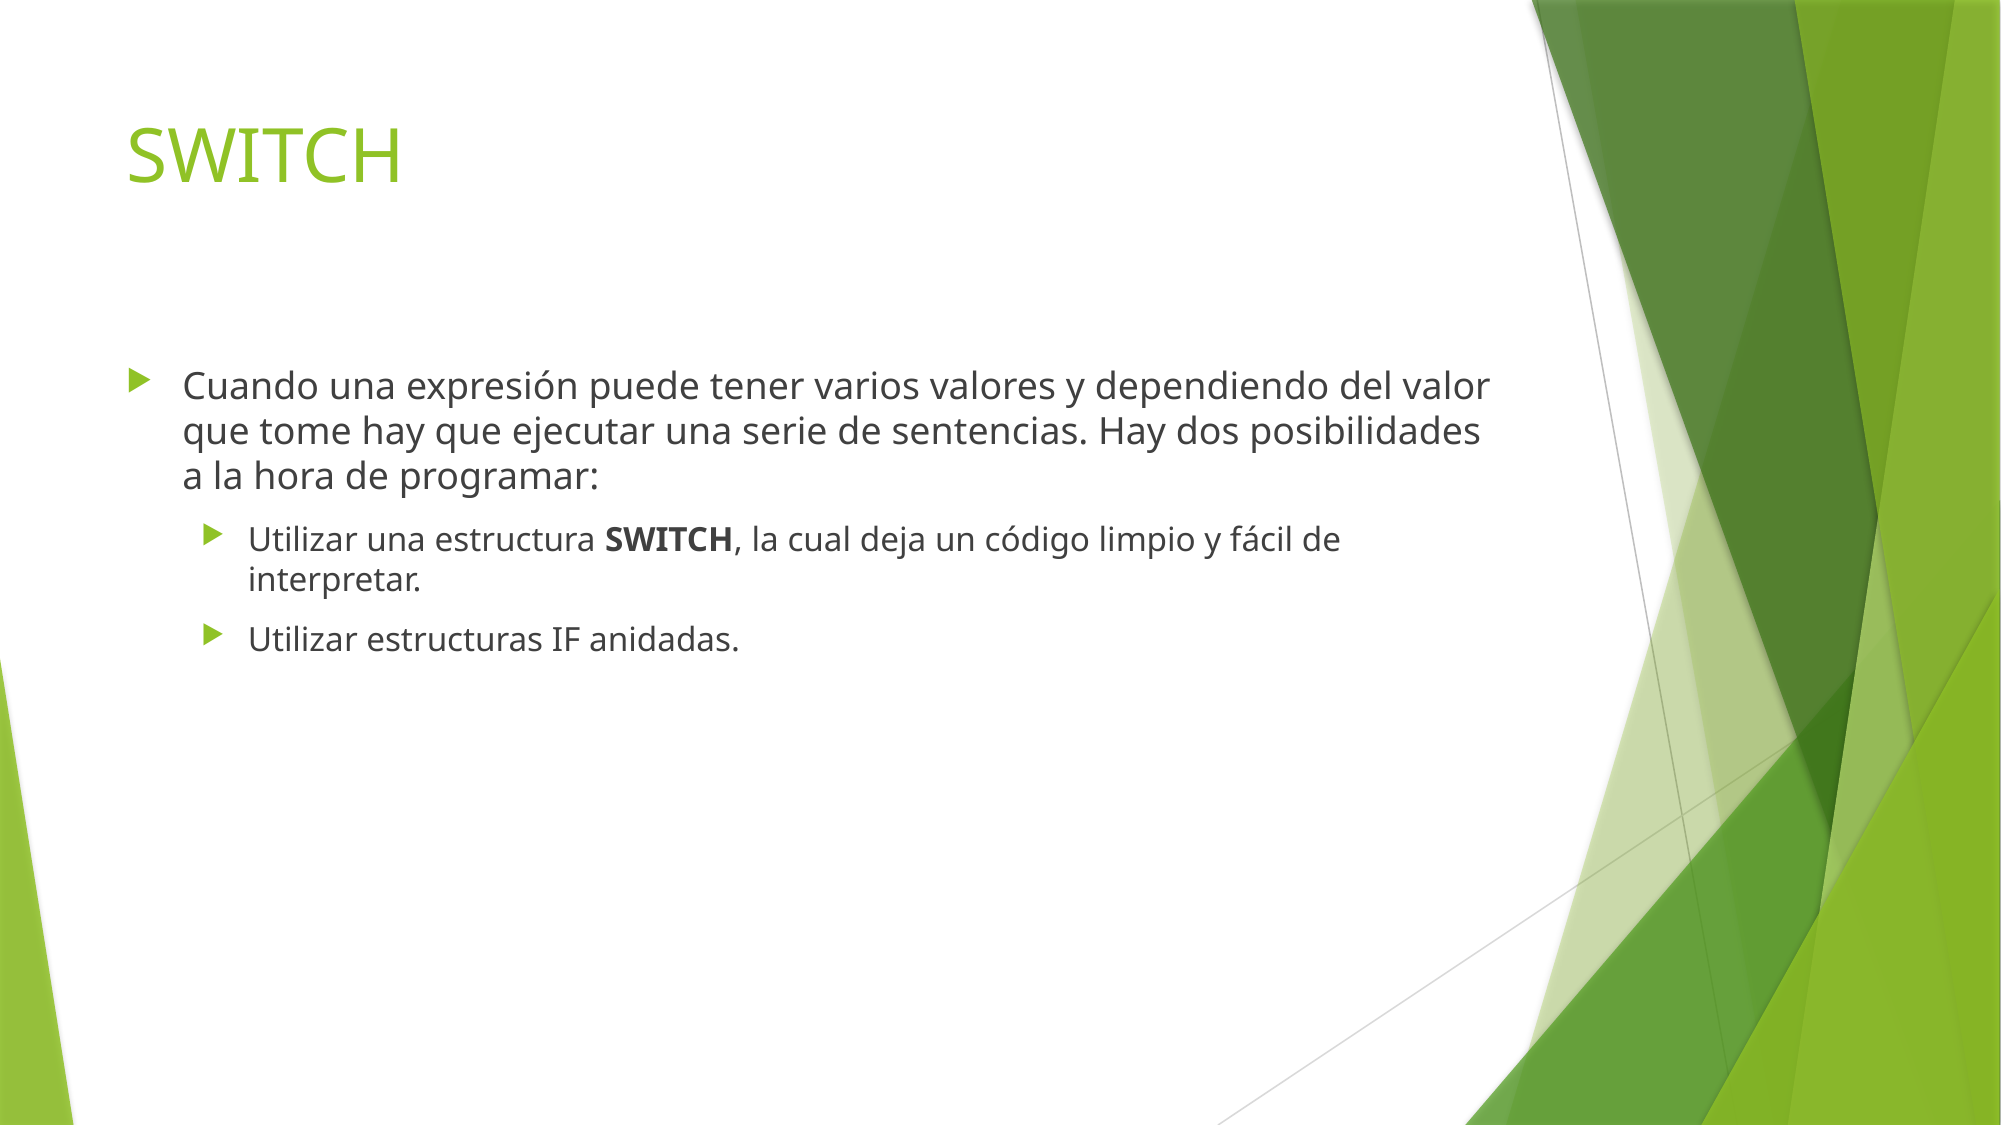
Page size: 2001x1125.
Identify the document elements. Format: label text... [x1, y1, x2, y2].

title SWITCH [111, 99, 1522, 317]
list Cuando una expresión puede tener varios valores y dependiendo del valor que tome hay que ejecutar una serie de sentencias. Hay dos posibilidades a la hora de programar: Utilizar una estructura SWITCH, la cual deja un código limpio y fácil de interpretar. Utilizar estructuras IF anidadas. [111, 354, 1522, 992]
